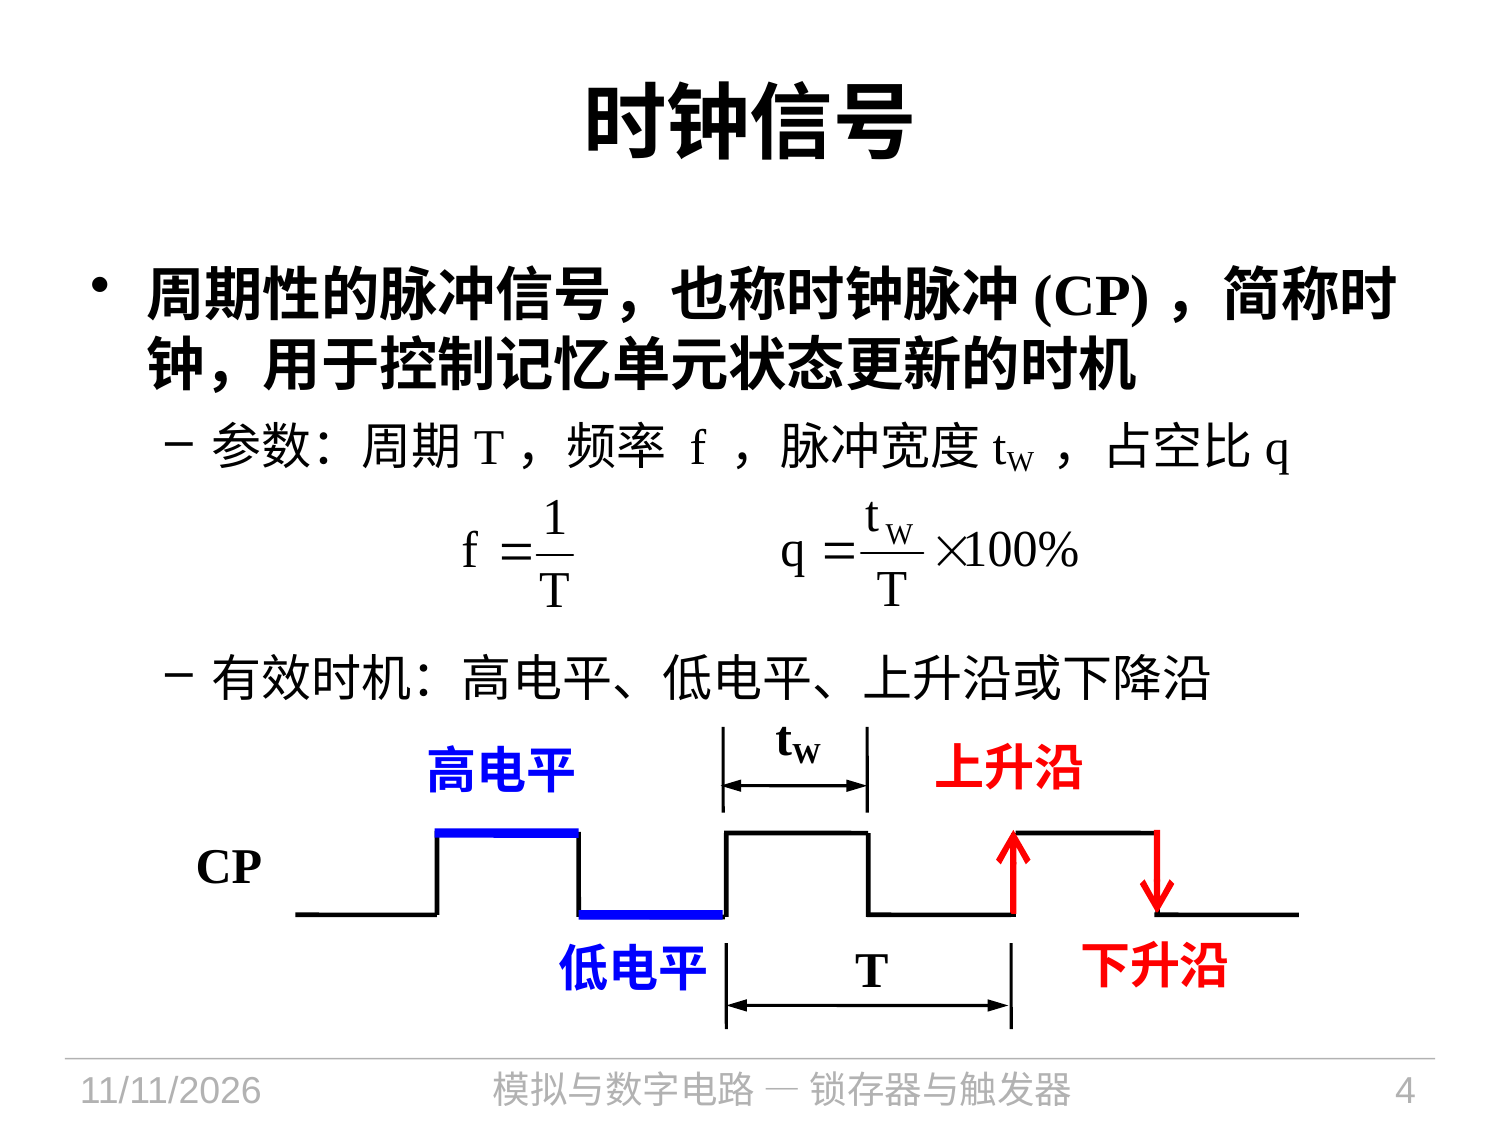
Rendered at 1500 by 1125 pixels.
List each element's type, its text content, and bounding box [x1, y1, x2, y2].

footer 模拟与数字电路 — 锁存器与触发器 [359, 1058, 1205, 1125]
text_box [454, 485, 585, 620]
text_box CP [180, 826, 278, 902]
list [773, 479, 1087, 618]
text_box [725, 930, 1012, 1030]
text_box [720, 698, 868, 813]
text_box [919, 727, 1246, 1001]
list 周期性的脉冲信号，也称时钟脉冲(CP)，简称时钟，用于控制记忆单元状态更新的时机 参数：周期T，频率 f ，脉冲宽度tW ，占空比q 有效时机：高电平、低电平、上升沿或下降沿 [75, 249, 1418, 1047]
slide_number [64, 1058, 348, 1125]
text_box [411, 730, 725, 1004]
title 时钟信号 [75, 24, 1425, 213]
slide_number 4 [1230, 1058, 1431, 1125]
